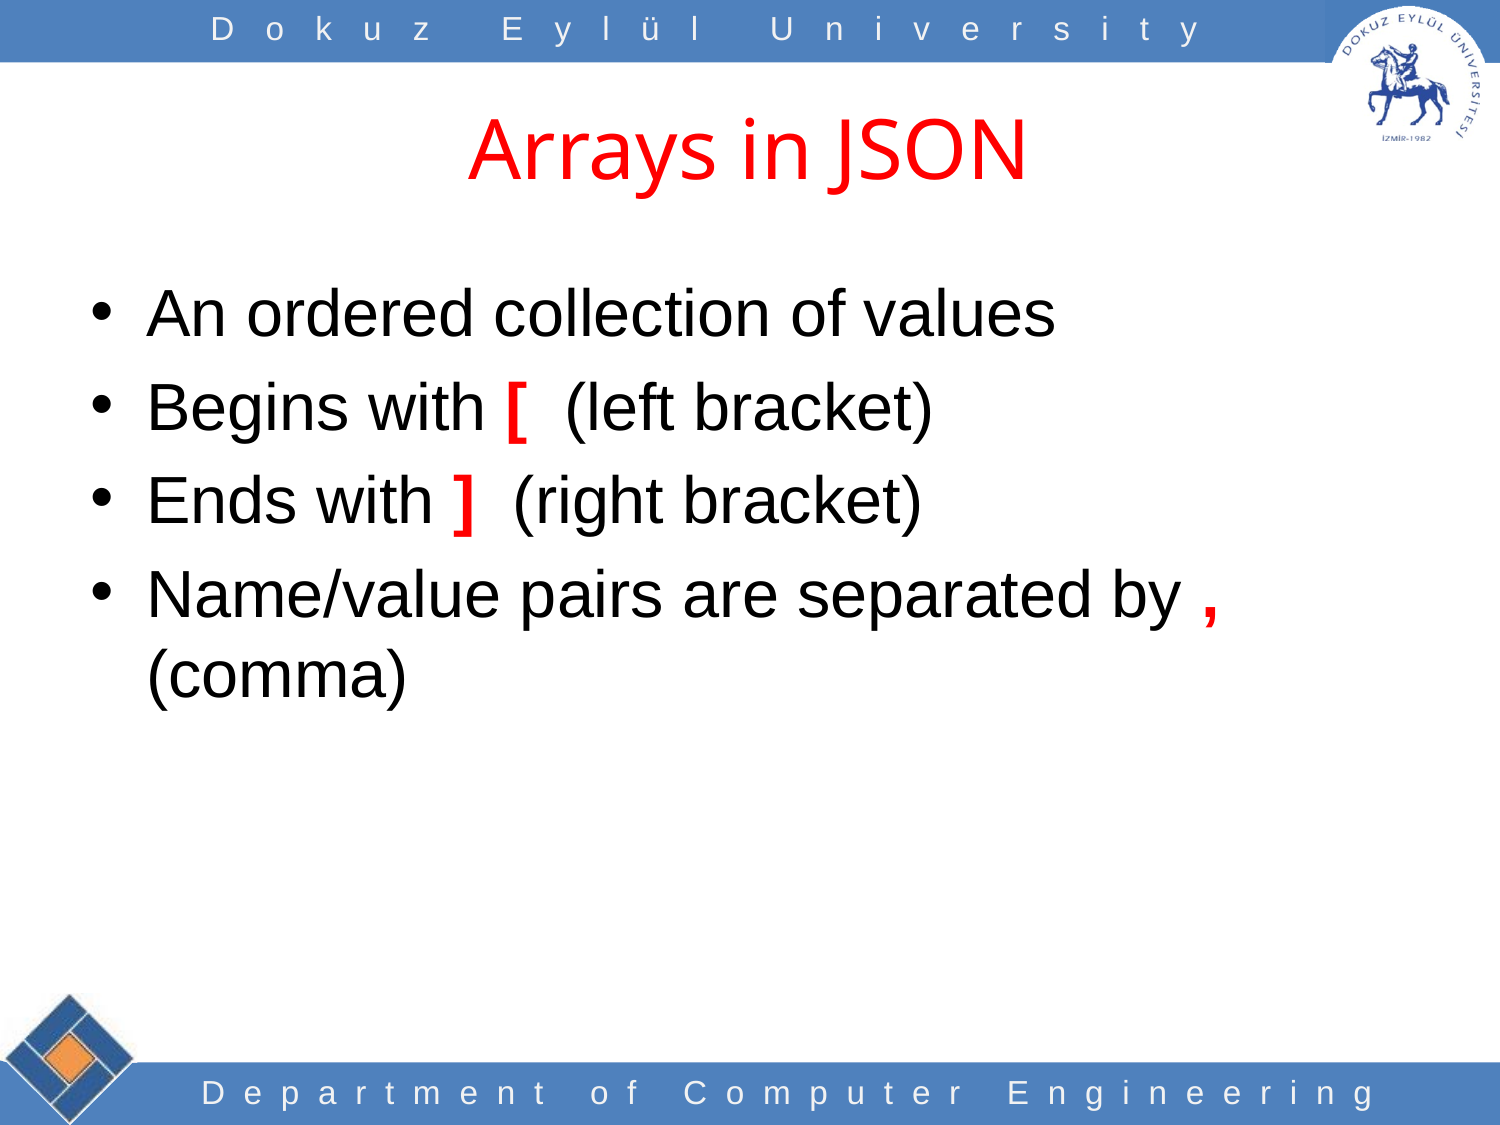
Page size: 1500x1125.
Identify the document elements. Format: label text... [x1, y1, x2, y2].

picture [0, 993, 119, 1124]
picture [1325, 0, 1500, 150]
list An ordered collection of values Begins with [ (left bracket) Ends with ] (right bracket) Name/value pairs are separated by , (comma) [75, 262, 1425, 1075]
title Arrays in JSON [75, 60, 1425, 233]
